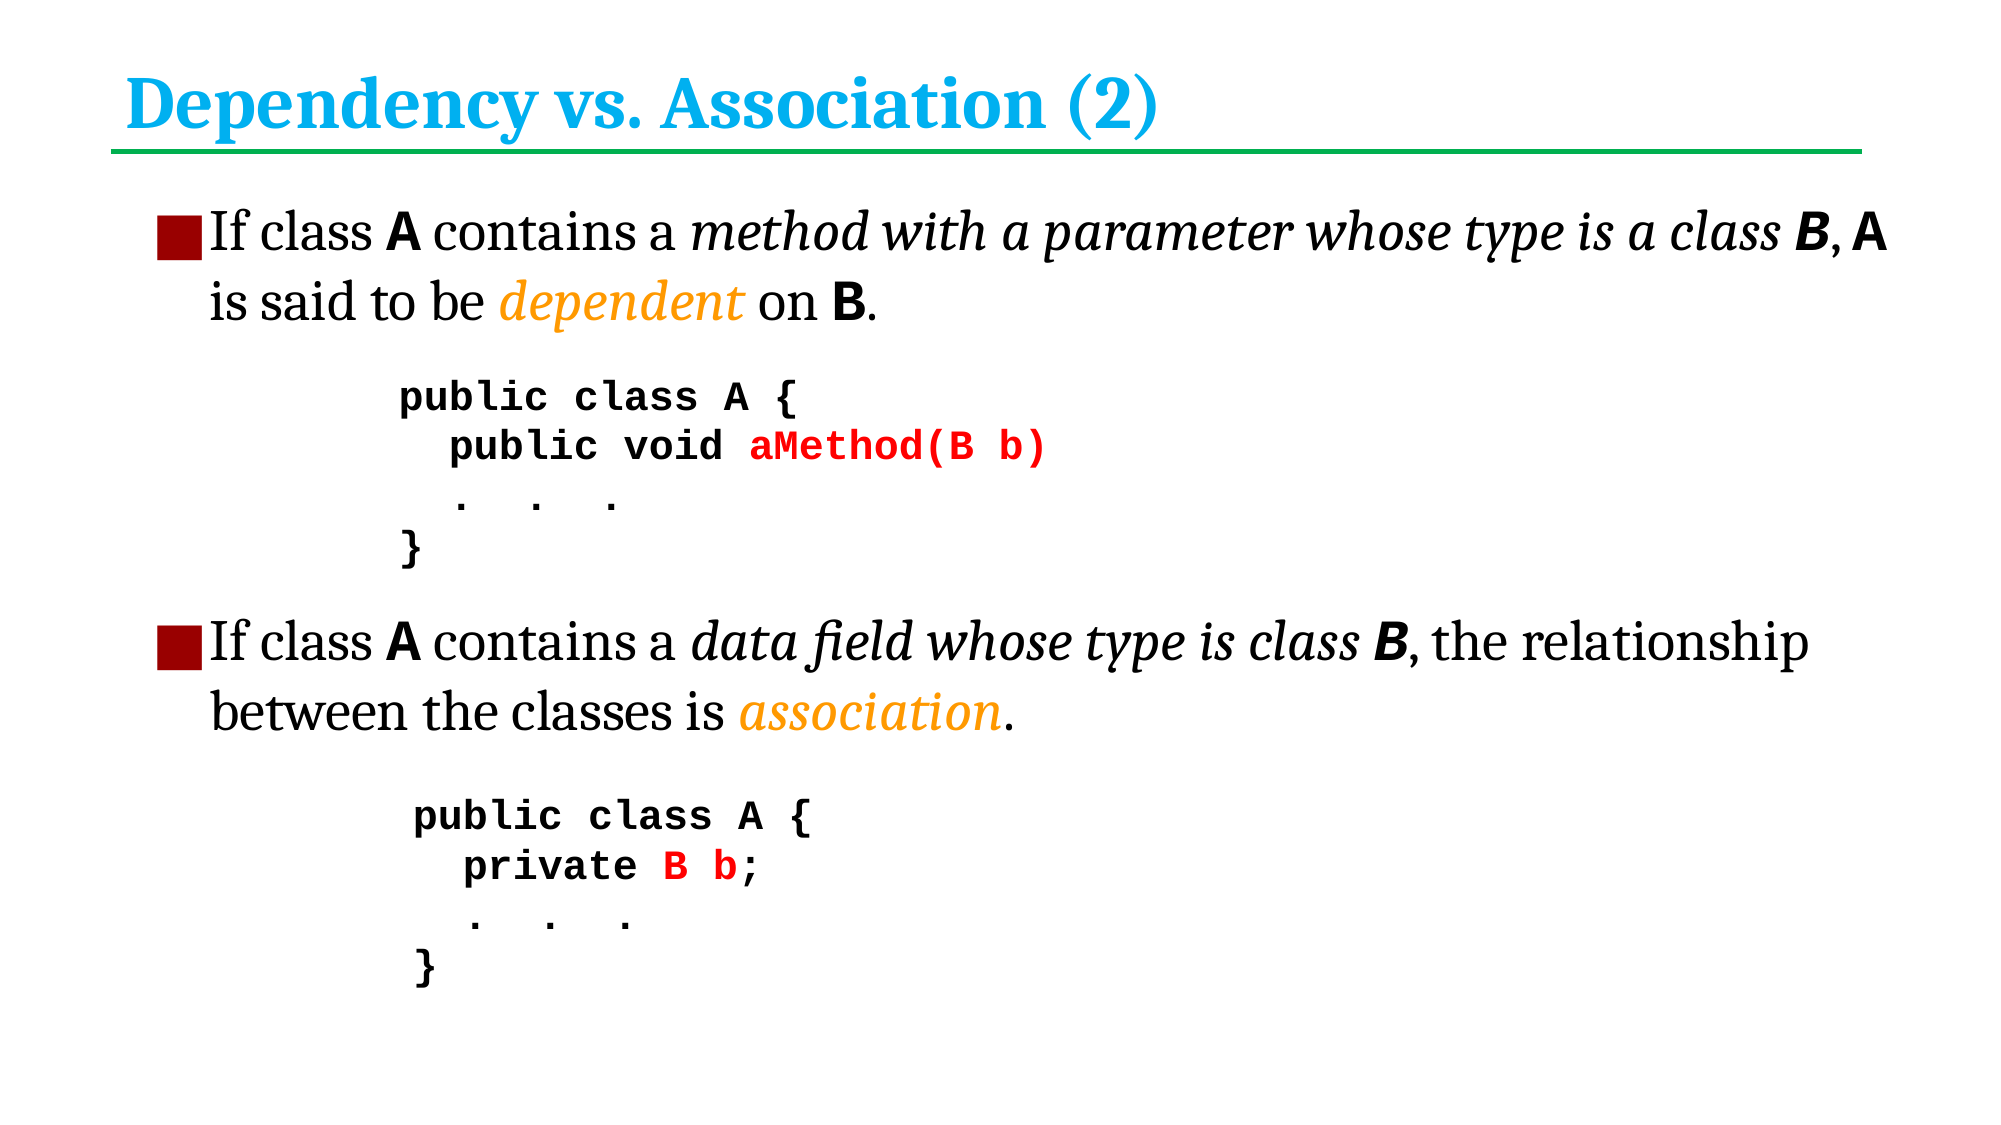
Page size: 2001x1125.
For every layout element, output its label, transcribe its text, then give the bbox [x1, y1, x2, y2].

list If class A contains a method with a parameter whose type is a class B, A is said to be dependent on B. If class A contains a data field whose type is class B, the relationship between the classes is association. [137, 184, 1911, 1023]
text_box public class A { public void aMethod(B b) . . . } [383, 360, 1331, 576]
text_box public class A { private B b; . . . } [397, 779, 1345, 995]
title Dependency vs. Association (2) [110, 37, 1863, 150]
